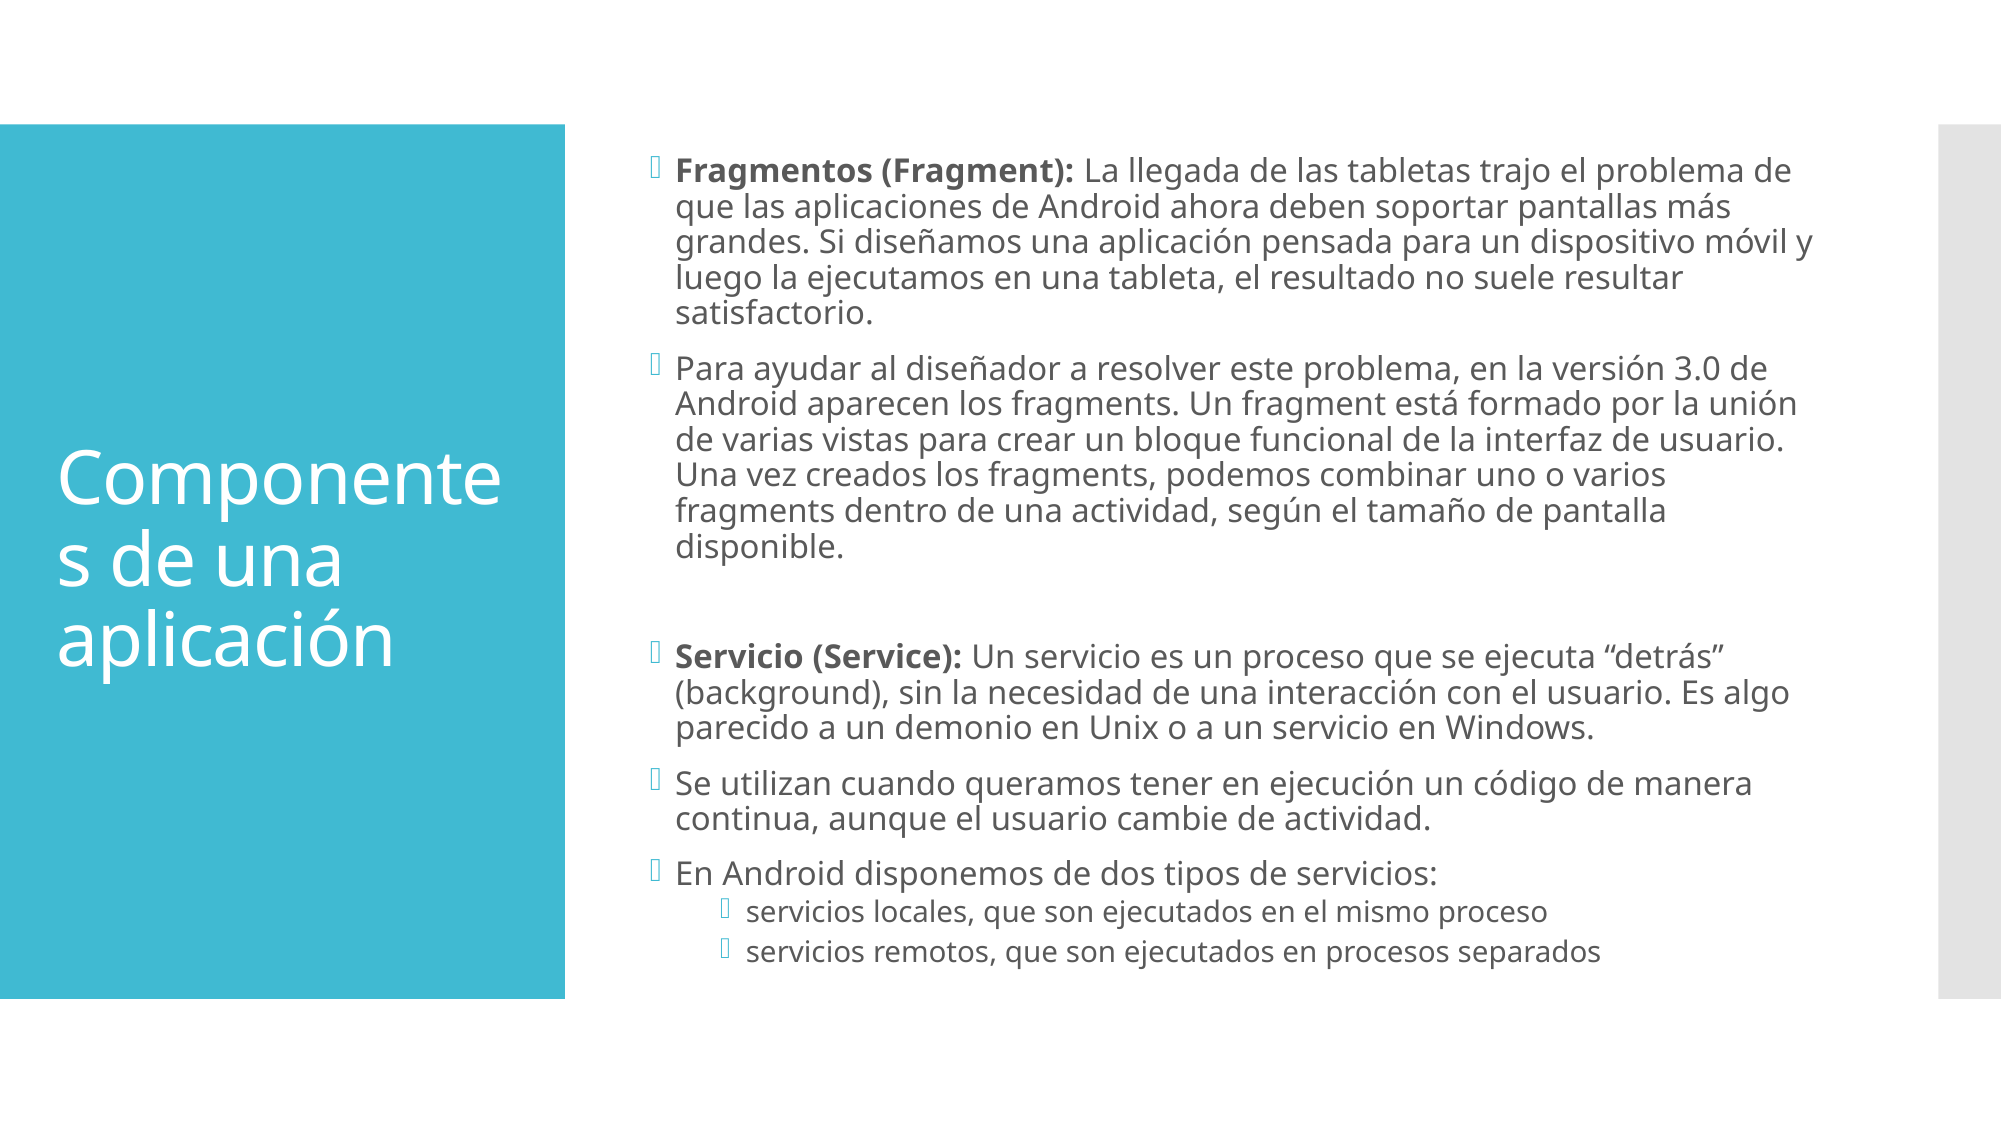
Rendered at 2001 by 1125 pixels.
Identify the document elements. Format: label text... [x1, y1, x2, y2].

title Componentes de una aplicación [41, 184, 525, 940]
list Fragmentos (Fragment): La llegada de las tabletas trajo el problema de que las aplicaciones de Android ahora deben soportar pantallas más grandes. Si diseñamos una aplicación pensada para un dispositivo móvil y luego la ejecutamos en una tableta, el resultado no suele resultar satisfactorio. Para ayudar al diseñador a resolver este problema, en la versión 3.0 de Android aparecen los fragments. Un fragment está formado por la unión de varias vistas para crear un bloque funcional de la interfaz de usuario. Una vez creados los fragments, podemos combinar uno o varios fragments dentro de una actividad, según el tamaño de pantalla disponible. Servicio (Service): Un servicio es un proceso que se ejecuta “detrás” (background), sin la necesidad de una interacción con el usuario. Es algo parecido a un demonio en Unix o a un servicio en Windows. Se utilizan cuando queramos tener en ejecución un código de manera continua, aunque el usuario cambie de actividad. En Android disponemos de dos tipos de servicios: servicios locales, que son ejecutados en el mismo proceso servicios remotos, que son ejecutados en procesos separados [634, 141, 1835, 982]
